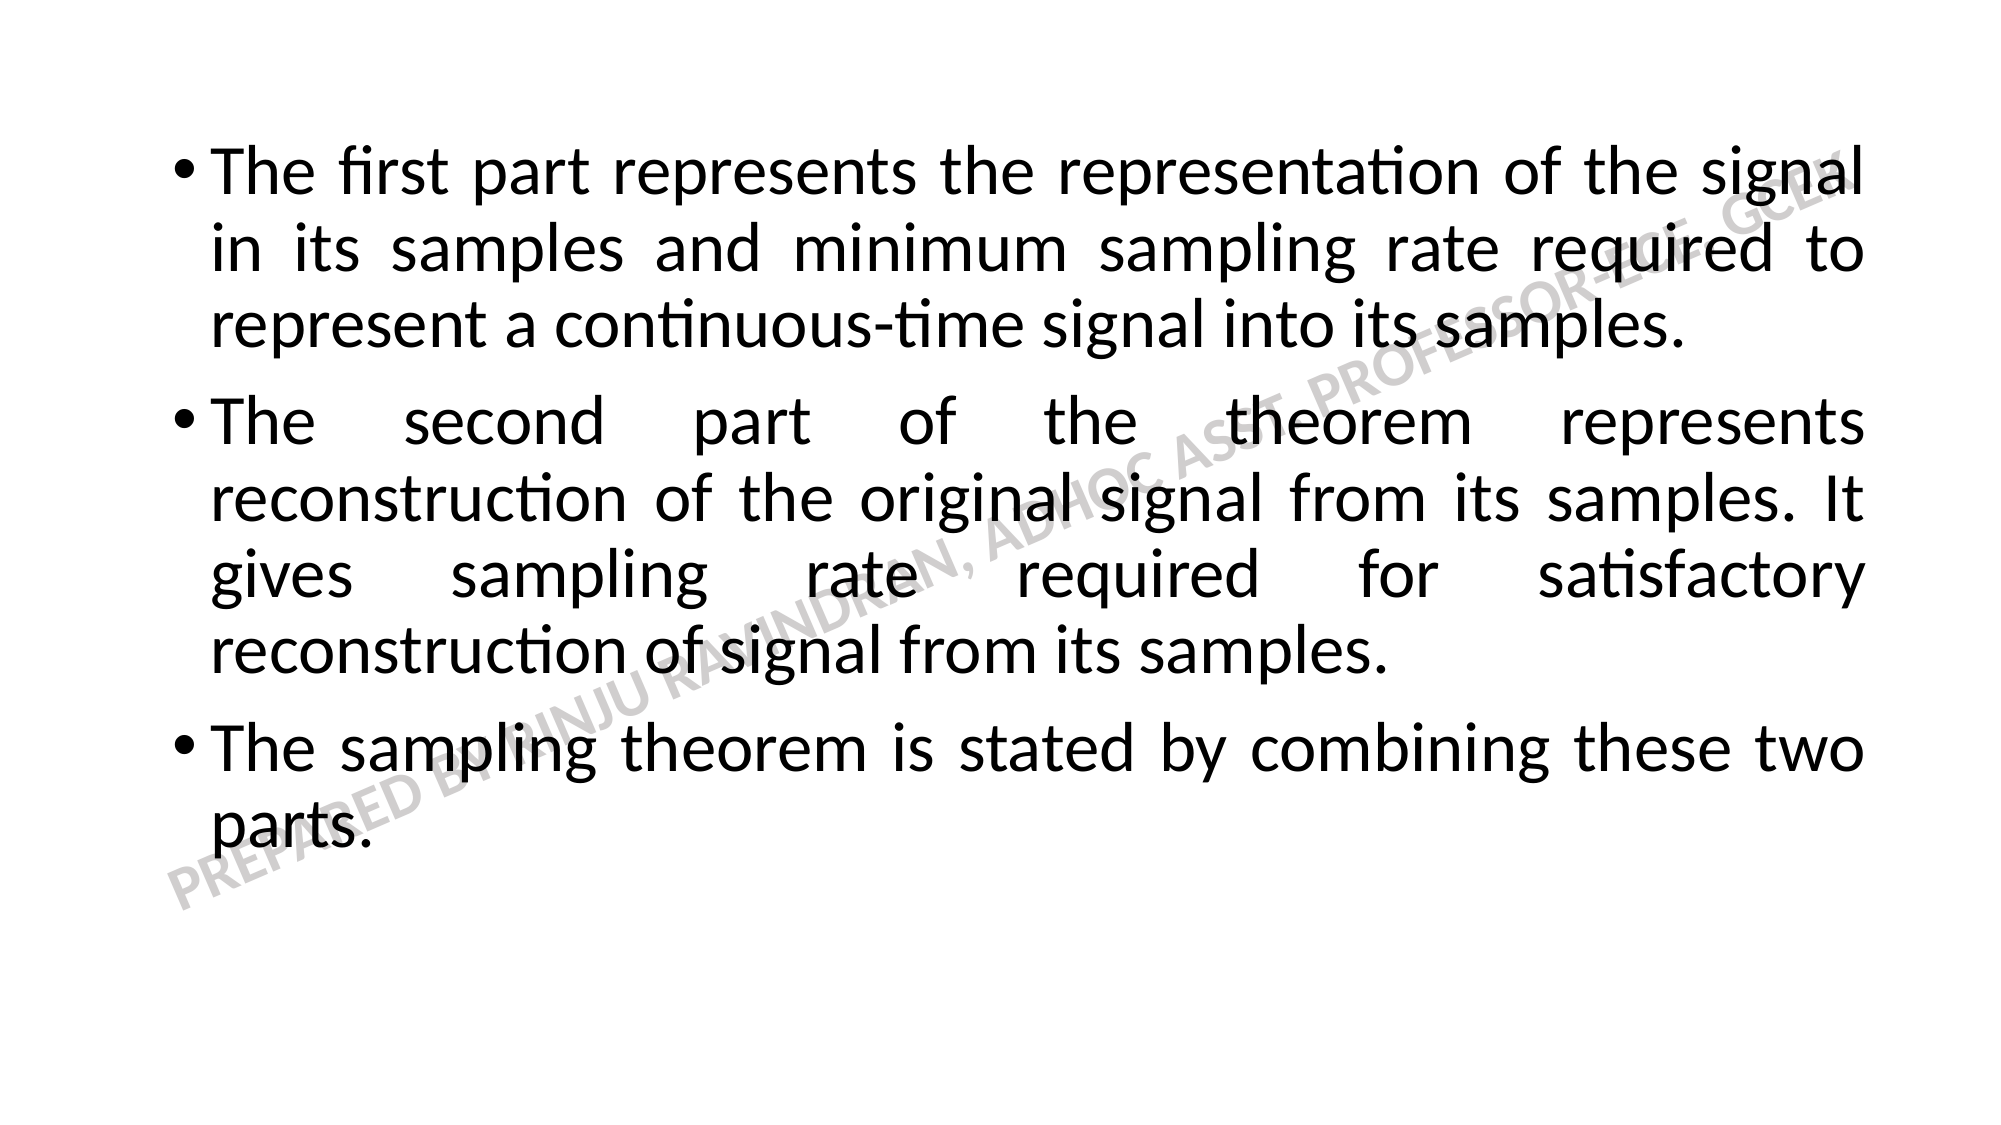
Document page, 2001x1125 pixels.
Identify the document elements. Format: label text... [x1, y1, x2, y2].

list The first part represents the representation of the signal in its samples and minimum sampling rate required to represent a continuous-time signal into its samples. The second part of the theorem represents reconstruction of the original signal from its samples. It gives sampling rate required for satisfactory reconstruction of signal from its samples. The sampling theorem is stated by combining these two parts. [157, 126, 1883, 840]
